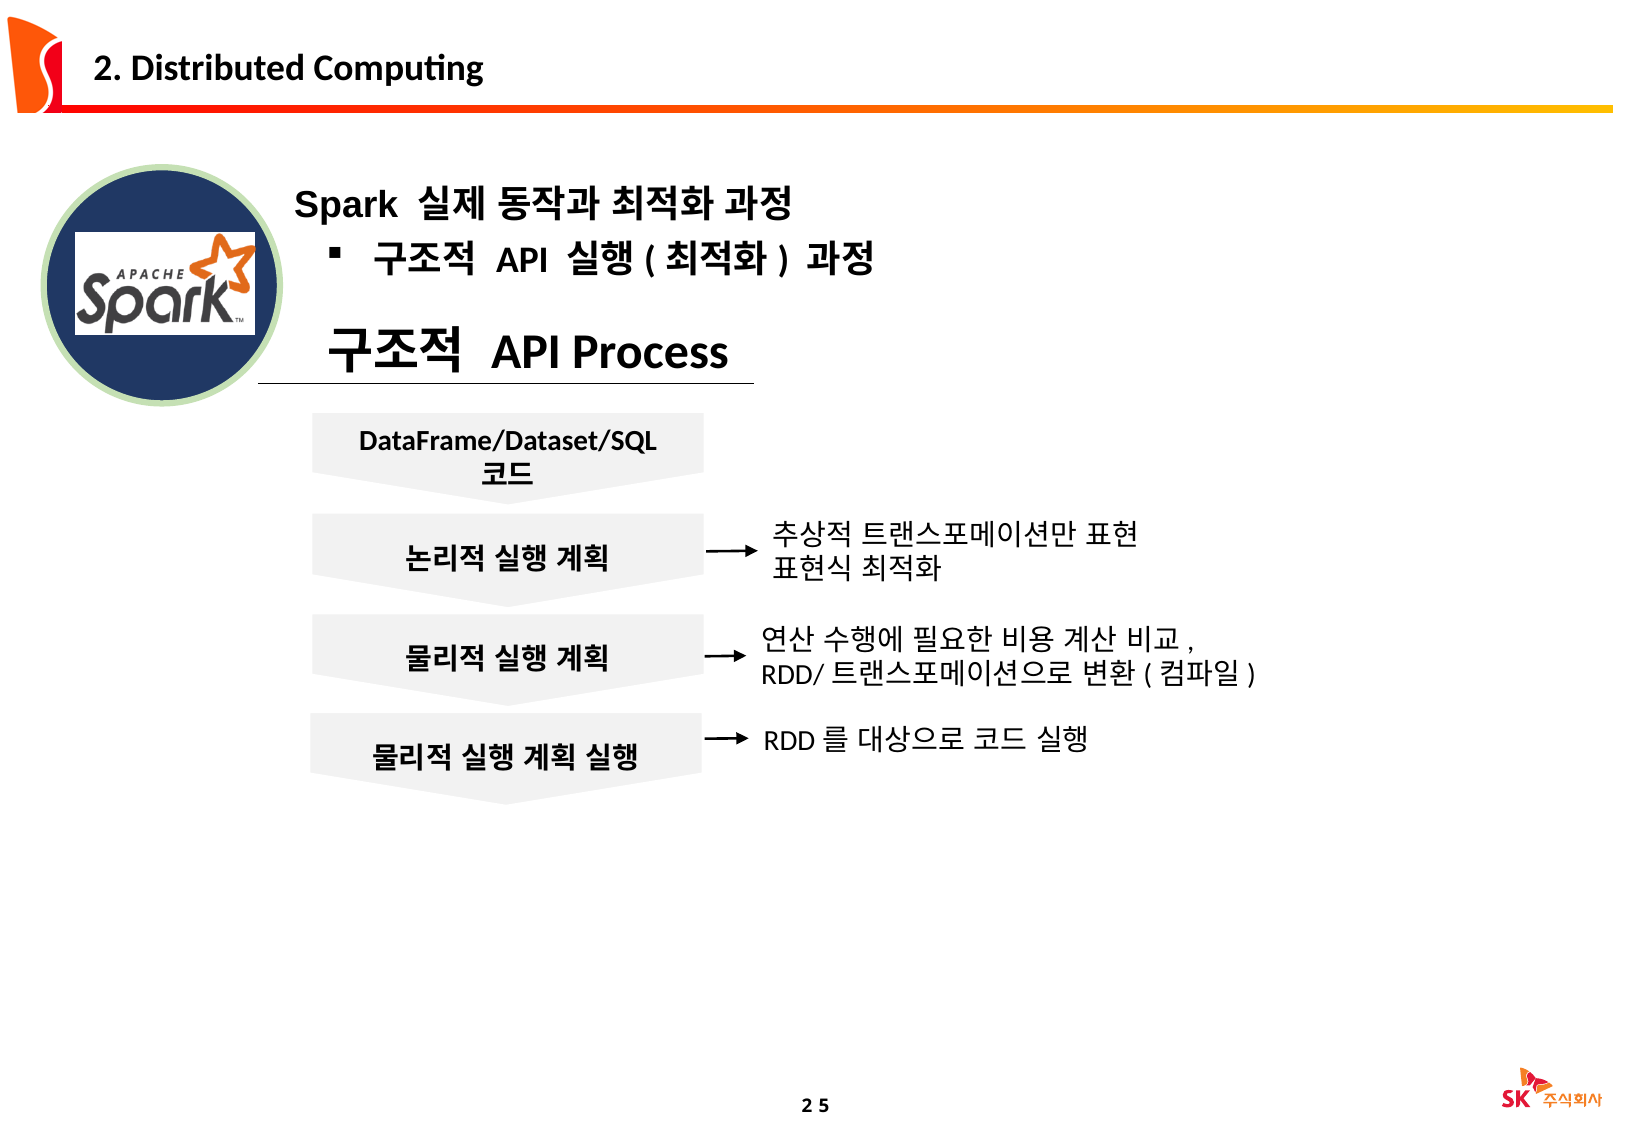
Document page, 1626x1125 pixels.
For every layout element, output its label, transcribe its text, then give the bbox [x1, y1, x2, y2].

text_box 구조적 API 실행(최적화) 과정 [311, 228, 891, 288]
title 2. Distributed Computing [78, 13, 1501, 97]
text_box 물리적 실행 계획 실행 [308, 711, 704, 807]
picture [75, 232, 256, 335]
text_box 논리적 실행 계획 [310, 511, 706, 610]
picture [0, 12, 62, 113]
text_box [42, 166, 281, 405]
text_box Spark 실제 동작과 최적화 과정 [279, 167, 1567, 232]
text_box 구조적 API Process [312, 311, 745, 383]
text_box DataFrame/Dataset/SQL 코드 [310, 410, 706, 507]
text_box 연산 수행에 필요한 비용 계산 비교, RDD/트랜스포메이션으로 변환(컴파일) [746, 613, 1271, 698]
text_box 추상적 트랜스포메이션만 표현 표현식 최적화 [757, 508, 1156, 594]
text_box 물리적 실행 계획 [310, 612, 706, 709]
text_box RDD를 대상으로 코드 실행 [748, 713, 1106, 764]
